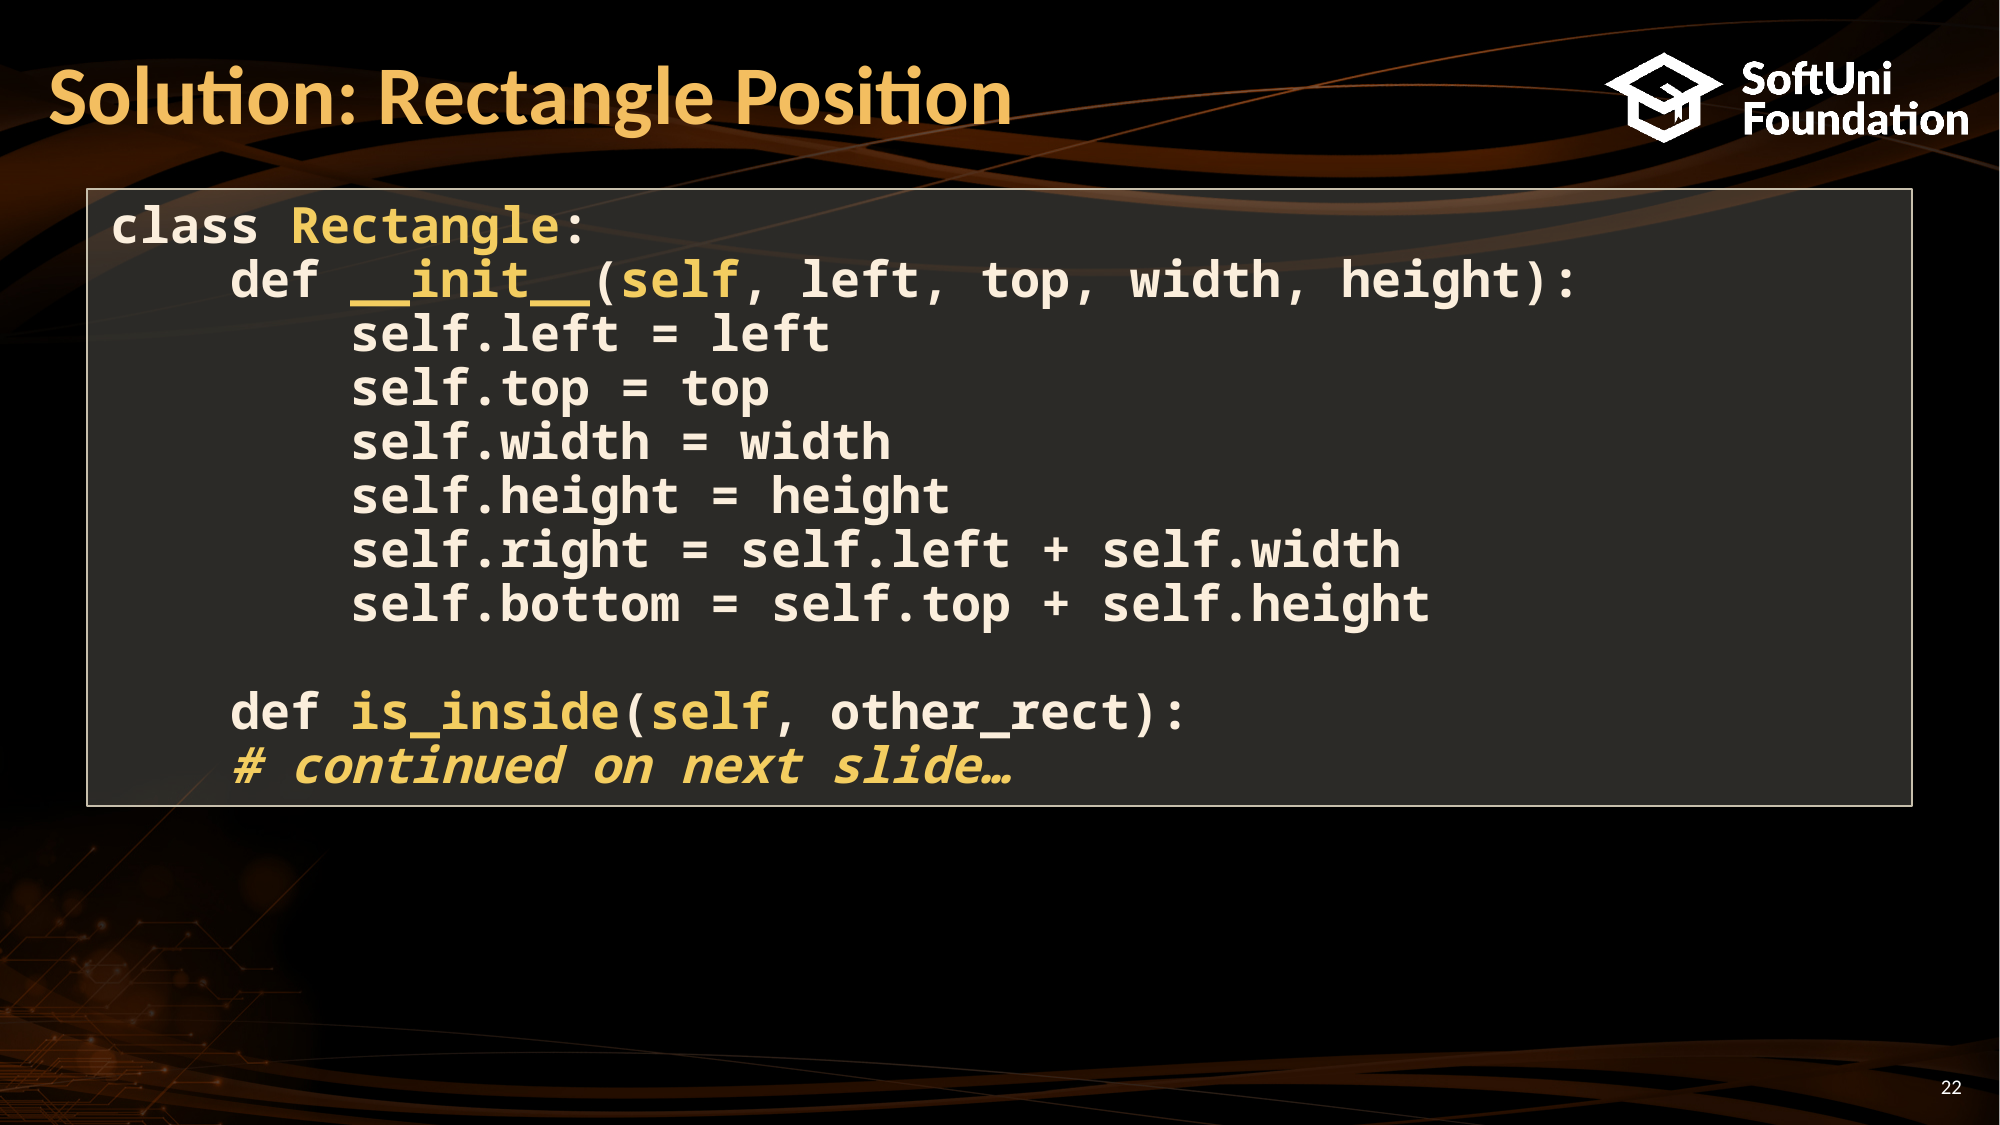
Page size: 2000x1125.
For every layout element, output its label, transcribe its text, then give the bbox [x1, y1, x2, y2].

text_box class Rectangle: def __init__(self, left, top, width, height): self.left = left self.top = top self.width = width self.height = height self.right = self.left + self.width self.bottom = self.top + self.height def is_inside(self, other_rect): # continued on next slide… [87, 188, 1913, 807]
slide_number 22 [1897, 1070, 1968, 1103]
picture [0, 0, 2000, 1125]
title Solution: Rectangle Position [30, 6, 1602, 189]
